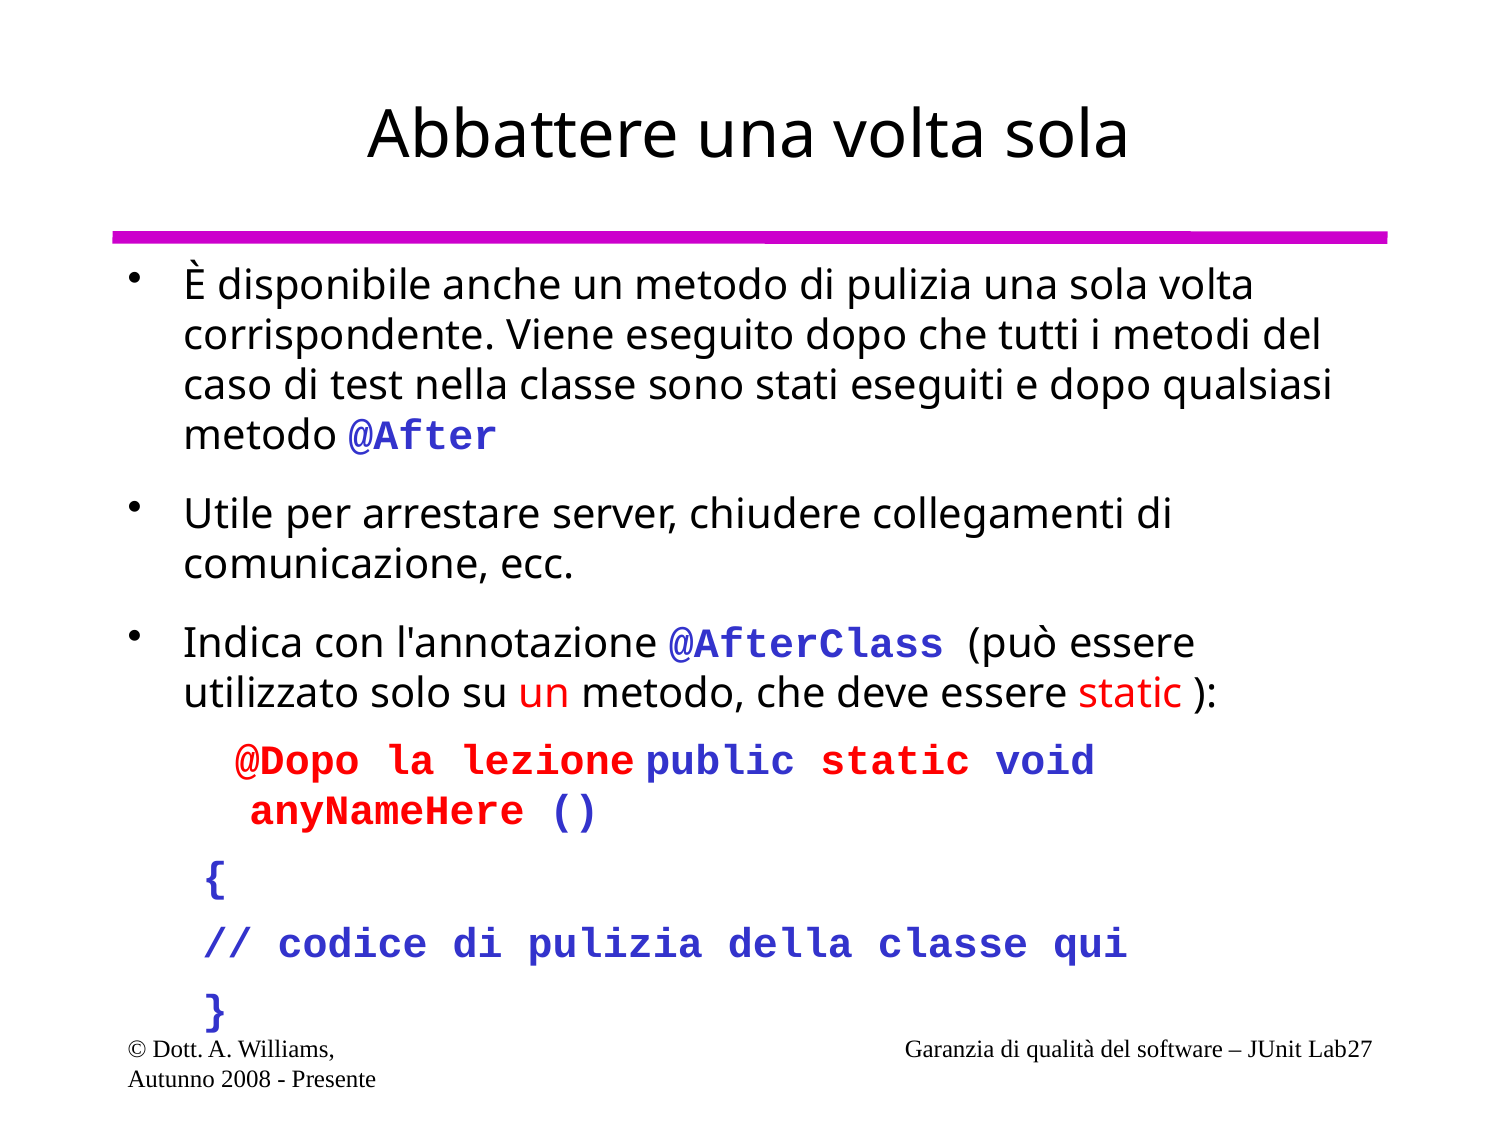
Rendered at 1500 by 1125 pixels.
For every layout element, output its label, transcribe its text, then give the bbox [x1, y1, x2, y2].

title Abbattere una volta sola [112, 37, 1388, 225]
list È disponibile anche un metodo di pulizia una sola volta corrispondente. Viene eseguito dopo che tutti i metodi del caso di test nella classe sono stati eseguiti e dopo qualsiasi metodo @After Utile per arrestare server, chiudere collegamenti di comunicazione, ecc. Indica con l'annotazione @AfterClass (può essere utilizzato solo su un metodo, che deve essere static ): @Dopo la lezione public static void anyNameHere () { // codice di pulizia della classe qui } [112, 249, 1388, 1000]
slide_number Garanzia di qualità del software – JUnit Lab27 [879, 1025, 1388, 1100]
slide_number © Dott. A. Williams, Autunno 2008 - Presente [112, 1025, 526, 1100]
